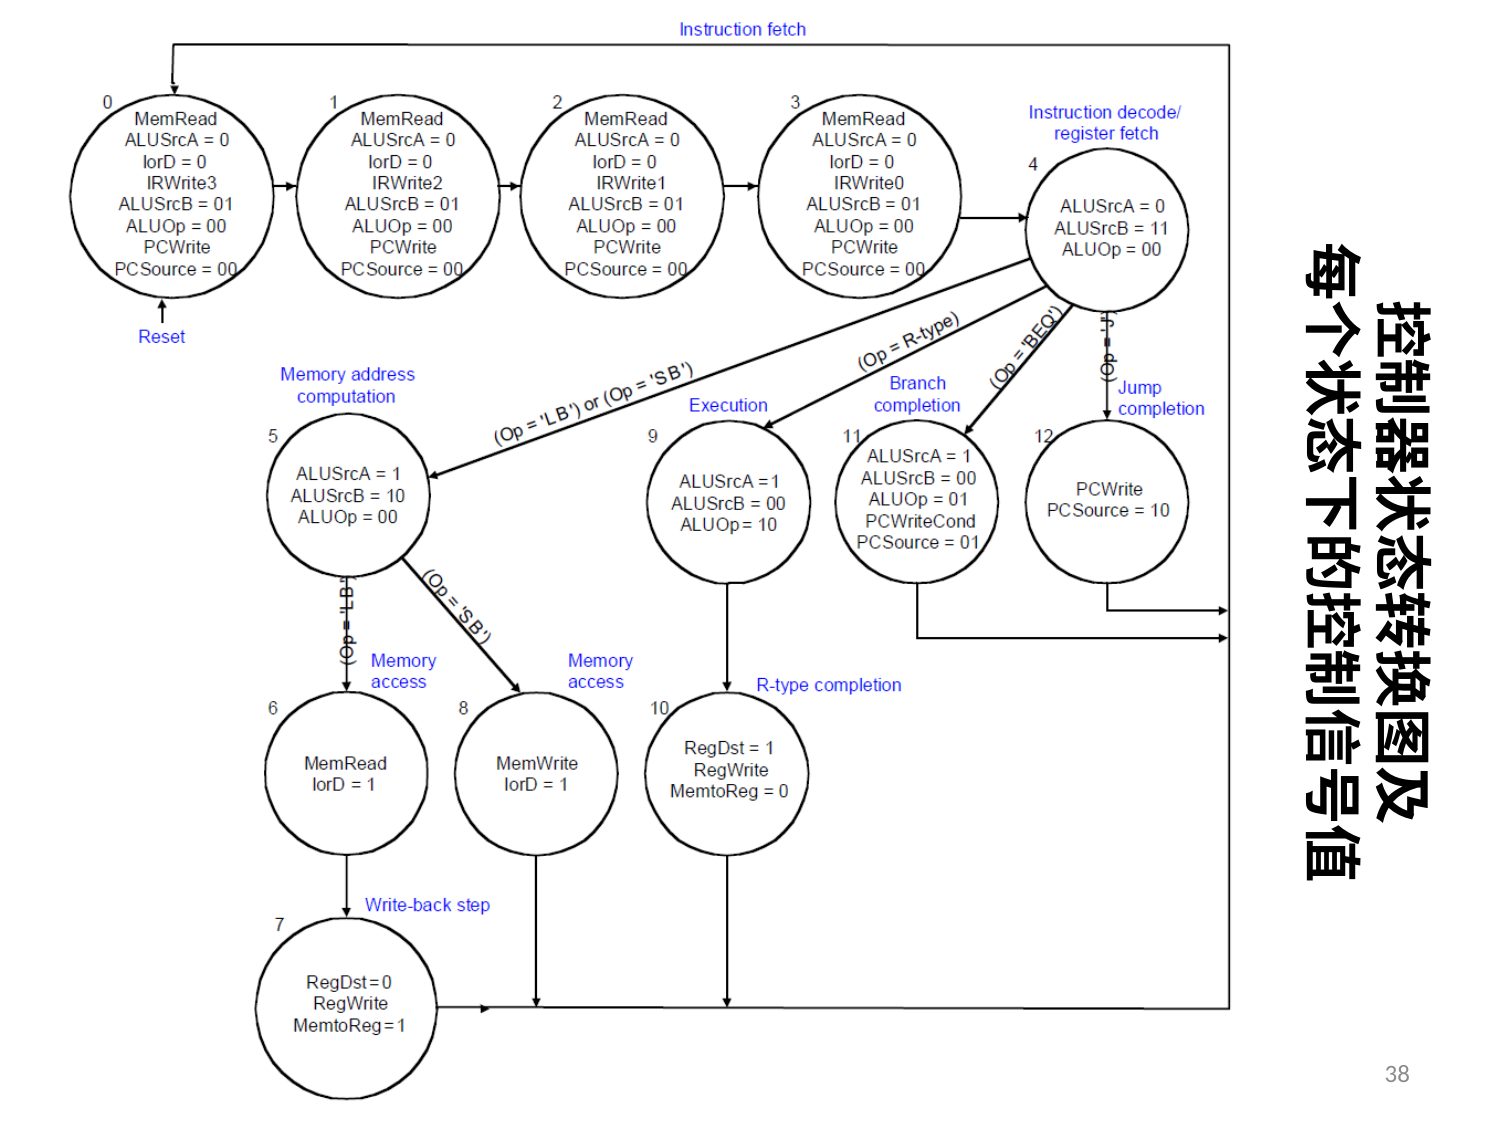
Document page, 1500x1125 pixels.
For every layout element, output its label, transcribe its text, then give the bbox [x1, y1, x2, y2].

slide_number 38 [1284, 1042, 1425, 1103]
text_box 控制器状态转换图及 每个状态下的控制信号值 [1284, 219, 1447, 905]
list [0, 7, 1282, 1118]
